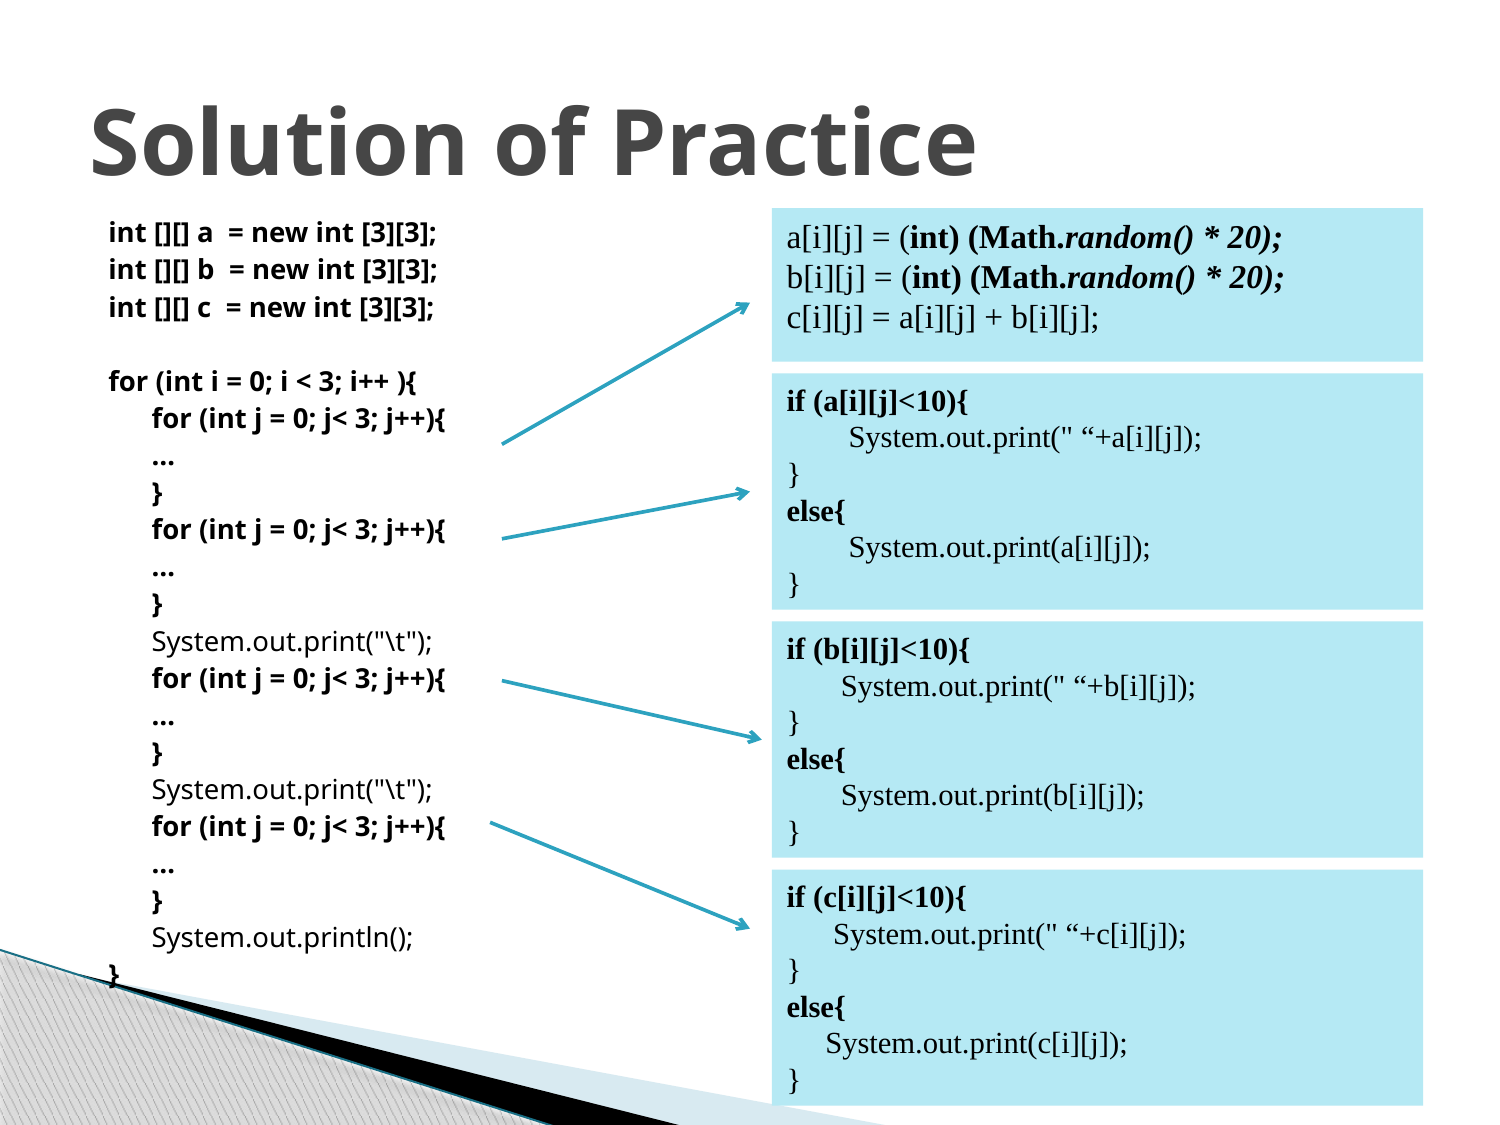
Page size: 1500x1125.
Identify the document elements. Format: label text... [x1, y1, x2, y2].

title Solution of Practice [75, 45, 1425, 233]
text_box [501, 302, 751, 445]
list int [][] a = new int [3][3]; int [][] b = new int [3][3]; int [][] c = new int [3][3]; for (int i = 0; i < 3; i++ ){ for (int j = 0; j< 3; j++){ … } for (int j = 0; j< 3; j++){ … } System.out.print("\t"); for (int j = 0; j< 3; j++){ … } System.out.print("\t"); for (int j = 0; j< 3; j++){ … } System.out.println(); } [75, 233, 727, 1012]
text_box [501, 491, 751, 540]
text_box a[i][j] = (int) (Math.random() * 20); b[i][j] = (int) (Math.random() * 20); c[i][j] = a[i][j] + b[i][j]; [771, 208, 1424, 362]
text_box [489, 822, 751, 929]
text_box if (b[i][j]<10){ System.out.print(" “+b[i][j]); } else{ System.out.print(b[i][j]); } [771, 621, 1424, 858]
text_box if (a[i][j]<10){ System.out.print(" “+a[i][j]); } else{ System.out.print(a[i][j]); } [771, 373, 1424, 610]
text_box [501, 680, 762, 740]
text_box if (c[i][j]<10){ System.out.print(" “+c[i][j]); } else{ System.out.print(c[i][j]); } [771, 869, 1424, 1106]
